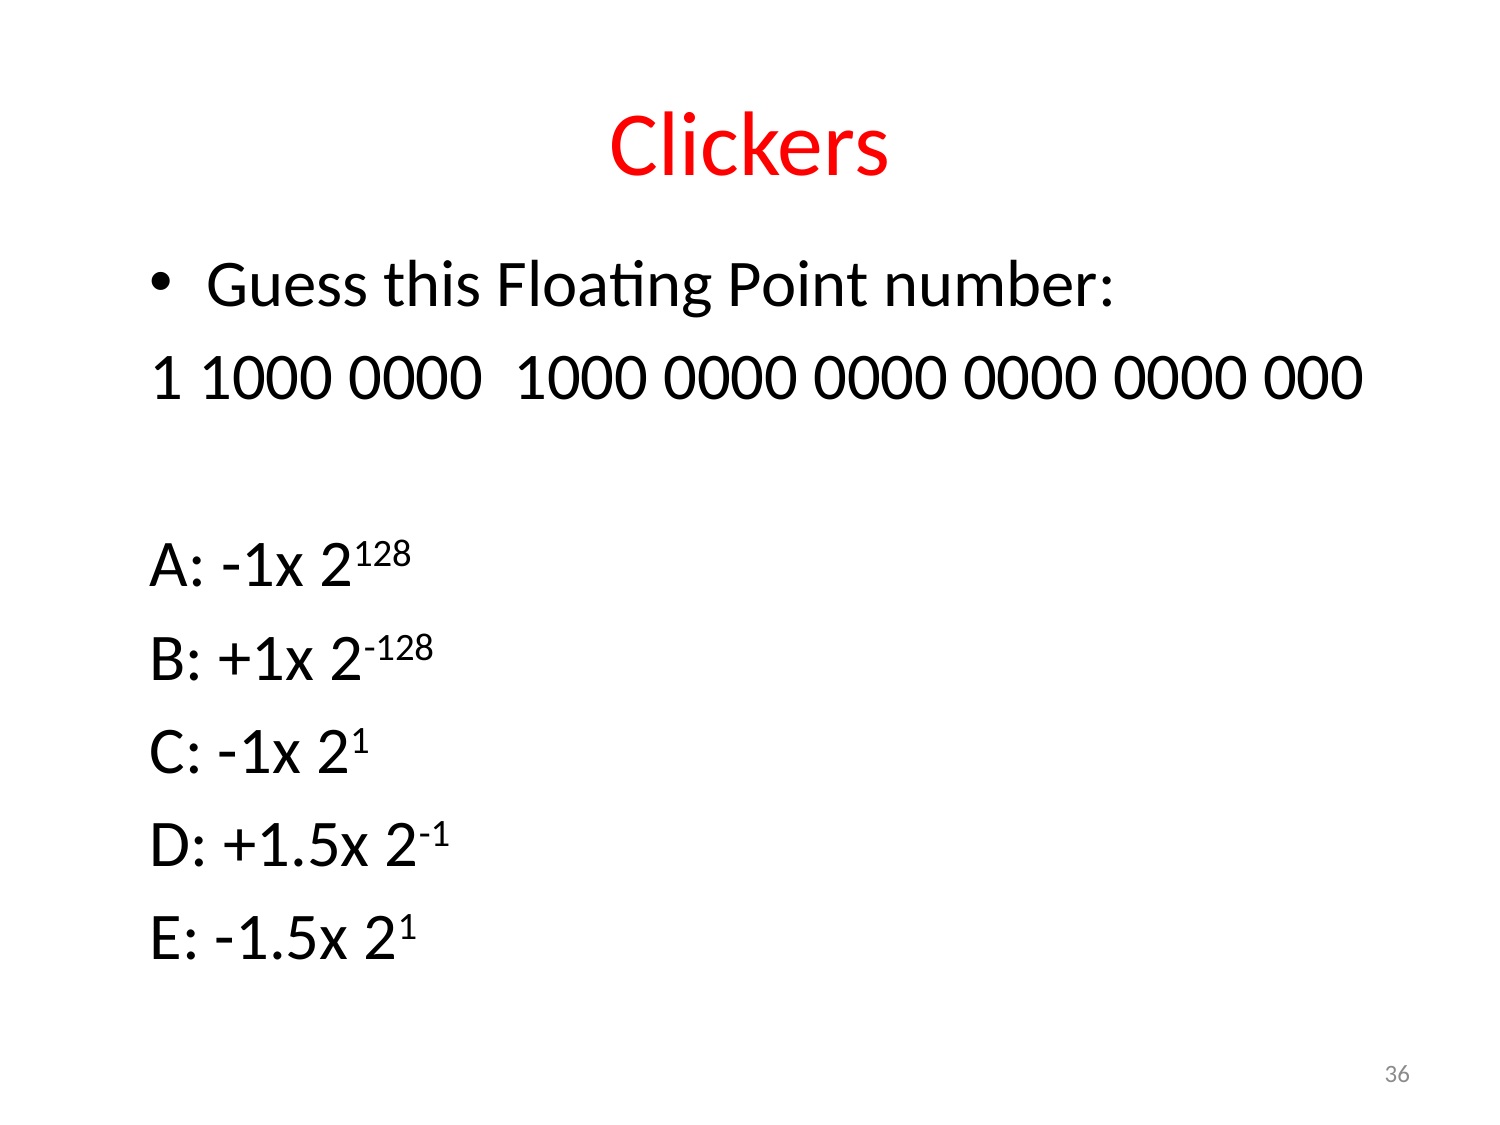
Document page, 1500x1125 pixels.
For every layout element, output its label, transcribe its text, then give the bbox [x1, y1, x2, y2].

list Guess this Floating Point number: 1 1000 0000 1000 0000 0000 0000 0000 000 A: -1x 2128 B: +1x 2-128 C: -1x 21 D: +1.5x 2-1 E: -1.5x 21 [134, 232, 1470, 1005]
title Clickers [75, 45, 1425, 233]
slide_number 36 [1074, 1042, 1425, 1103]
